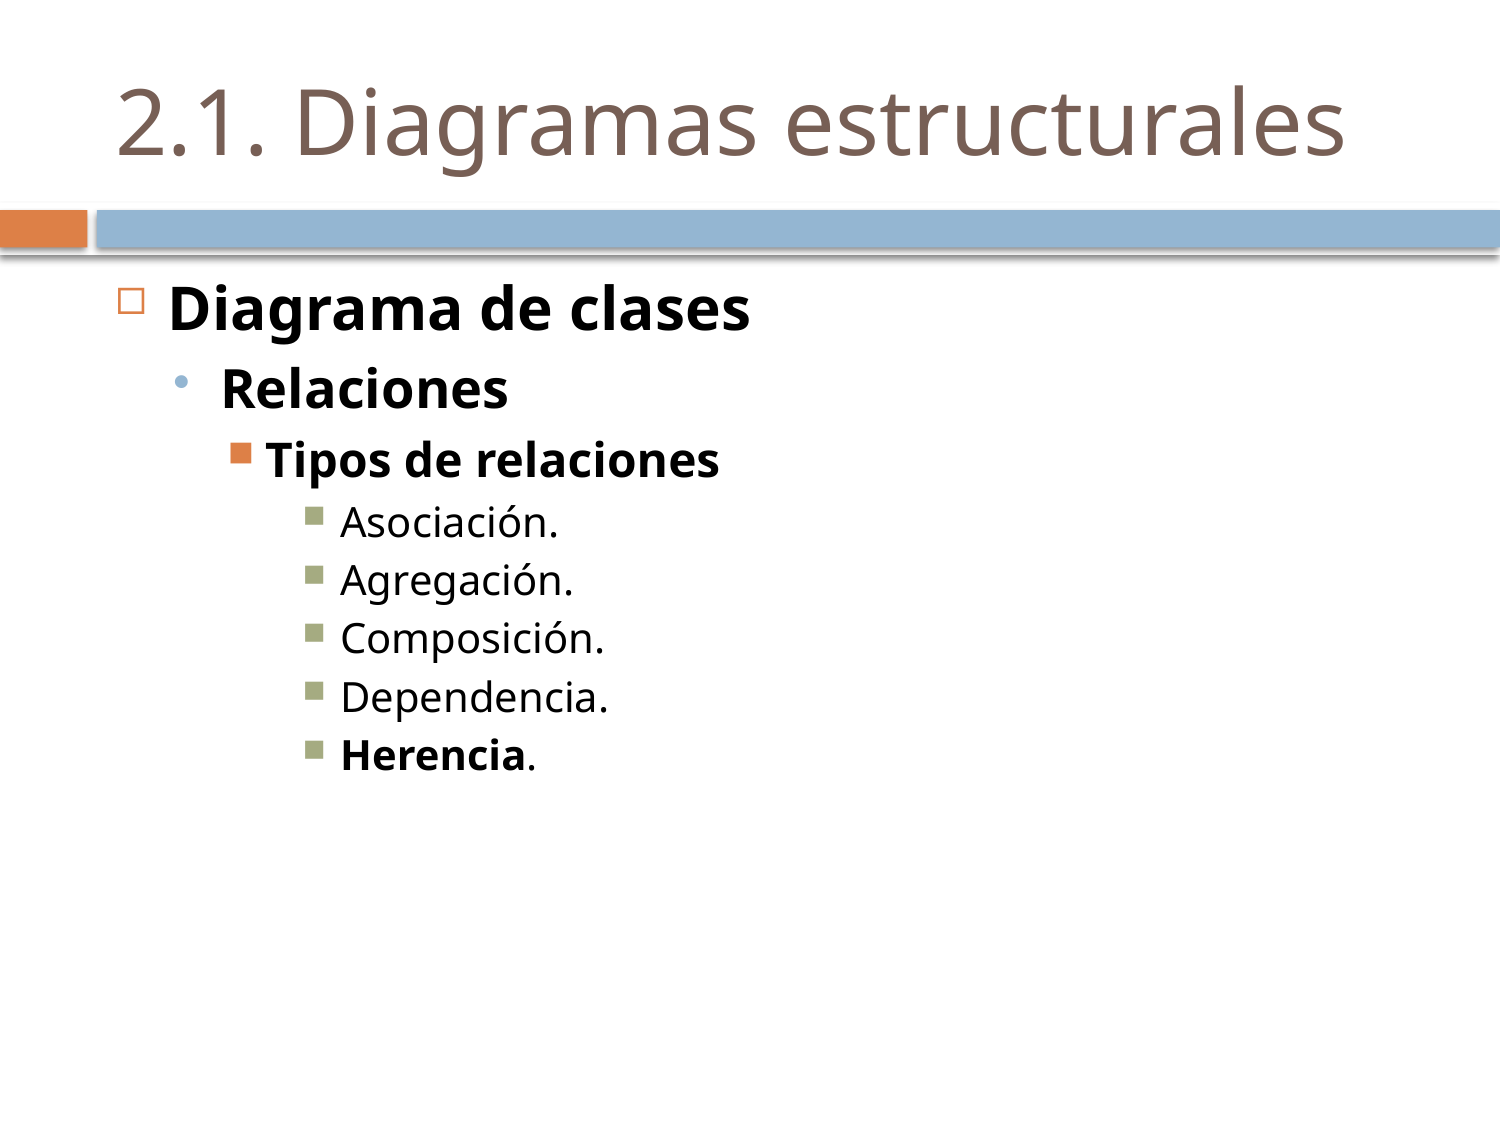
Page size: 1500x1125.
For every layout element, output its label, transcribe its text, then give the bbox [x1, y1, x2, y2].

list Diagrama de clases Relaciones Tipos de relaciones Asociación. Agregación. Composición. Dependencia. Herencia. [100, 262, 1438, 1000]
title 2.1. Diagramas estructurales [100, 37, 1438, 200]
